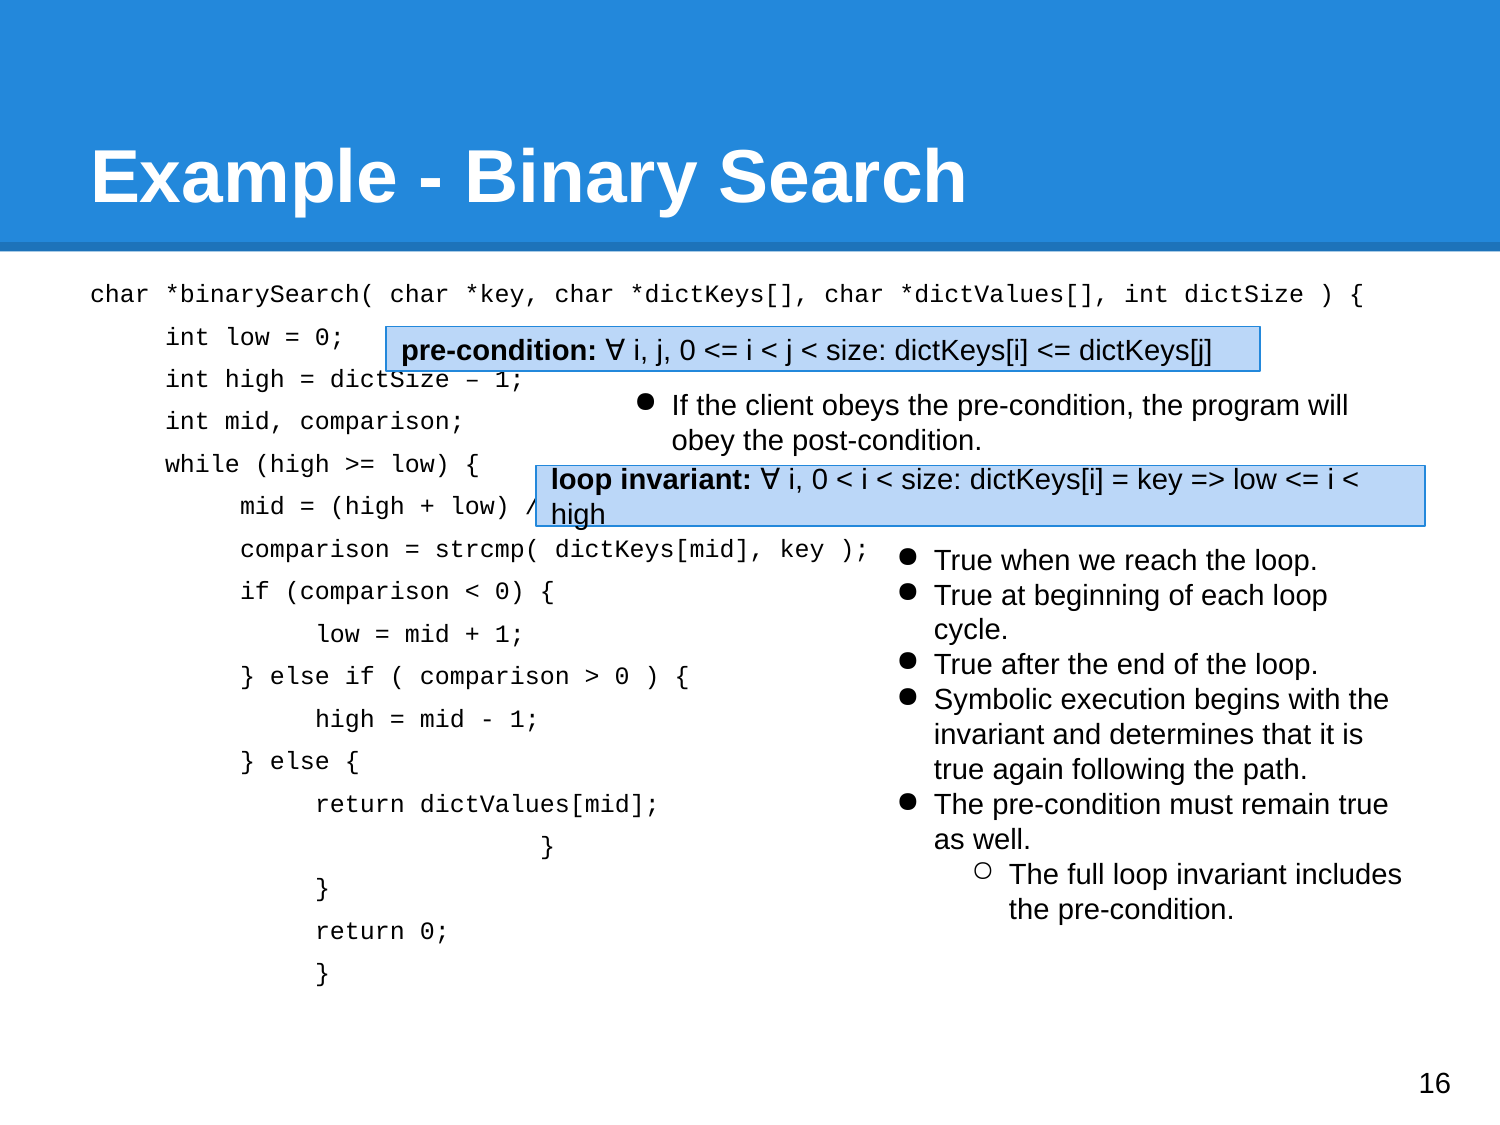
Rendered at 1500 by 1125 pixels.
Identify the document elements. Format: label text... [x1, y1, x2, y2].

title Example - Binary Search [75, 45, 1425, 233]
text_box loop invariant: ∀ i, 0 < i < size: dictKeys[i] = key => low <= i < high [535, 465, 1425, 526]
slide_number ‹#› [1403, 1038, 1494, 1125]
text_box True when we reach the loop. True at beginning of each loop cycle. True after the end of the loop. Symbolic execution begins with the invariant and determines that it is true again following the path. The pre-condition must remain true as well. The full loop invariant includes the pre-condition. [843, 525, 1425, 734]
list char *binarySearch( char *key, char *dictKeys[], char *dictValues[], int dictSize ) { int low = 0; int high = dictSize – 1; int mid, comparison; while (high >= low) { mid = (high + low) / 2; comparison = strcmp( dictKeys[mid], key ); if (comparison < 0) { low = mid + 1; } else if ( comparison > 0 ) { high = mid - 1; } else { return dictValues[mid]; } } return 0; } [75, 262, 1425, 1078]
text_box If the client obeys the pre-condition, the program will obey the post-condition. [581, 371, 1420, 416]
text_box pre-condition: ∀ i, j, 0 <= i < j < size: dictKeys[i] <= dictKeys[j] [386, 326, 1260, 372]
